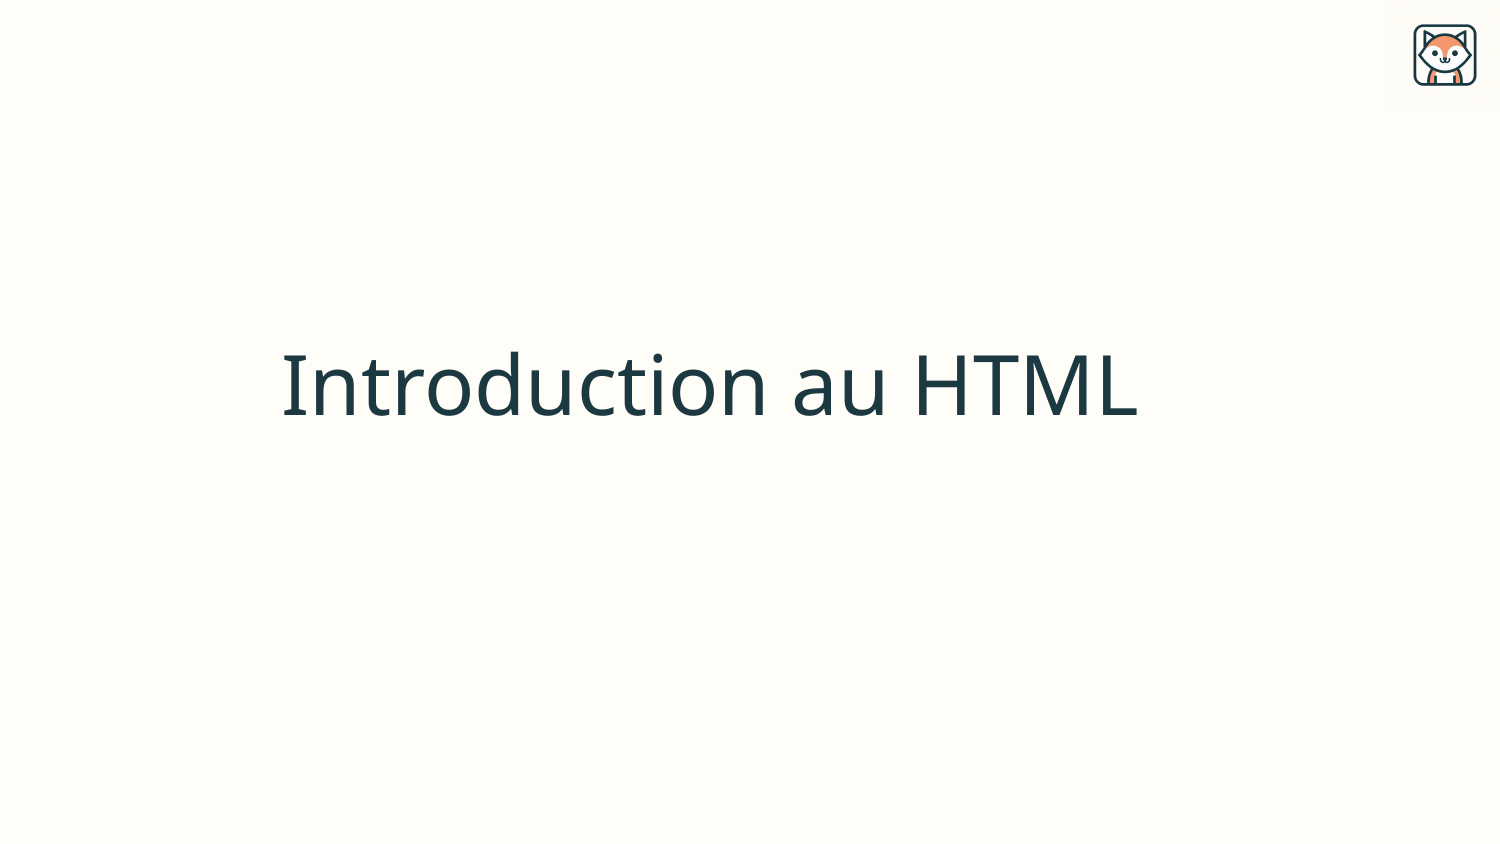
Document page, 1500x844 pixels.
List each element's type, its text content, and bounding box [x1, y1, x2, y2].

text_box Introduction au HTML [266, 317, 1233, 447]
picture [1389, 0, 1500, 111]
